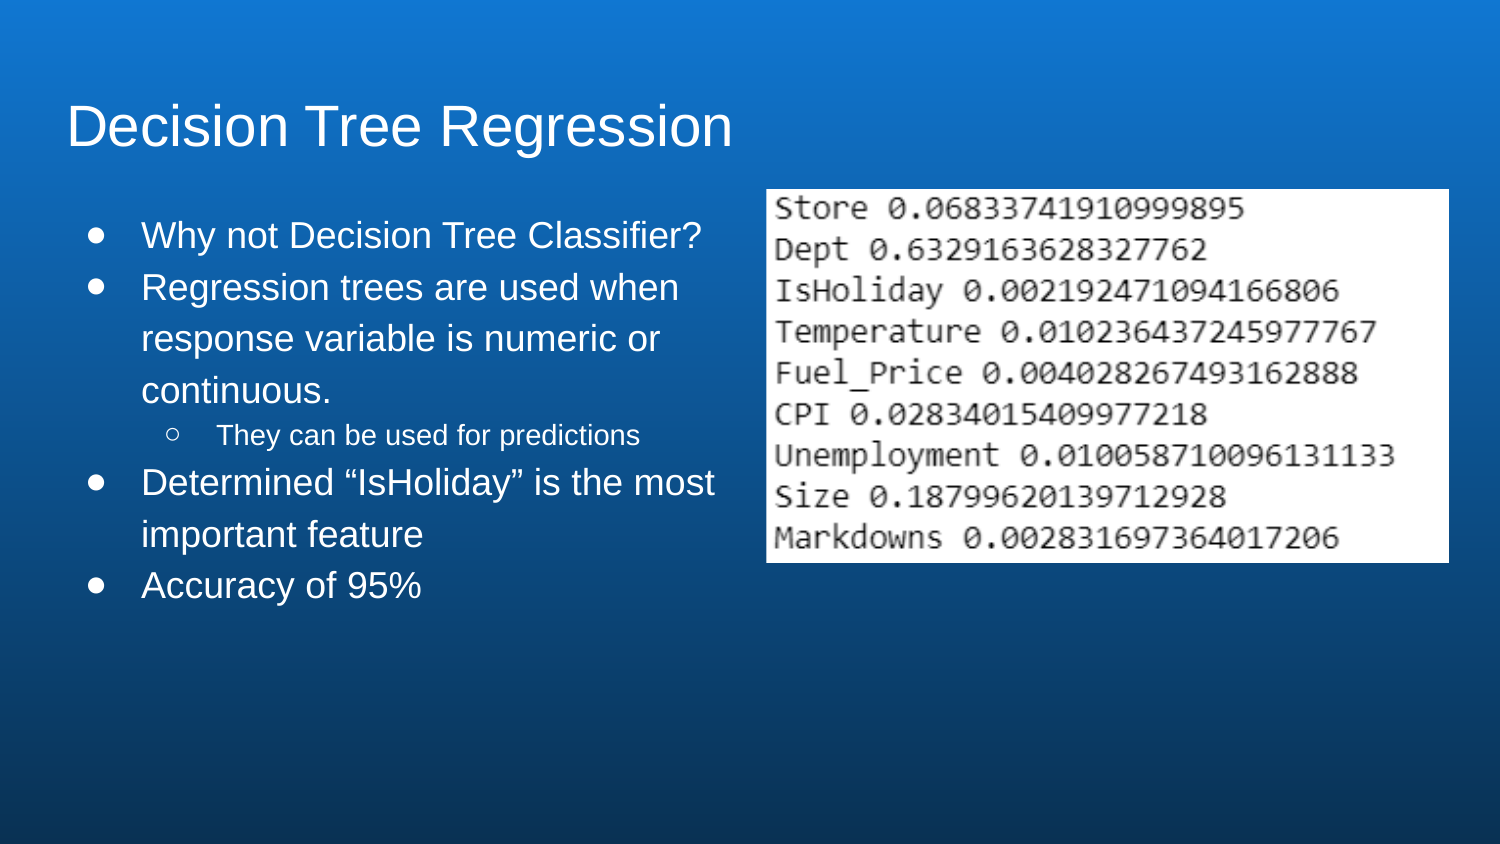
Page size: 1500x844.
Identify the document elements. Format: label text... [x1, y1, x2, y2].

list Why not Decision Tree Classifier? Regression trees are used when response variable is numeric or continuous. They can be used for predictions Determined “IsHoliday” is the most important feature Accuracy of 95% [51, 189, 750, 750]
title Decision Tree Regression [51, 72, 1449, 167]
picture [765, 188, 1450, 564]
